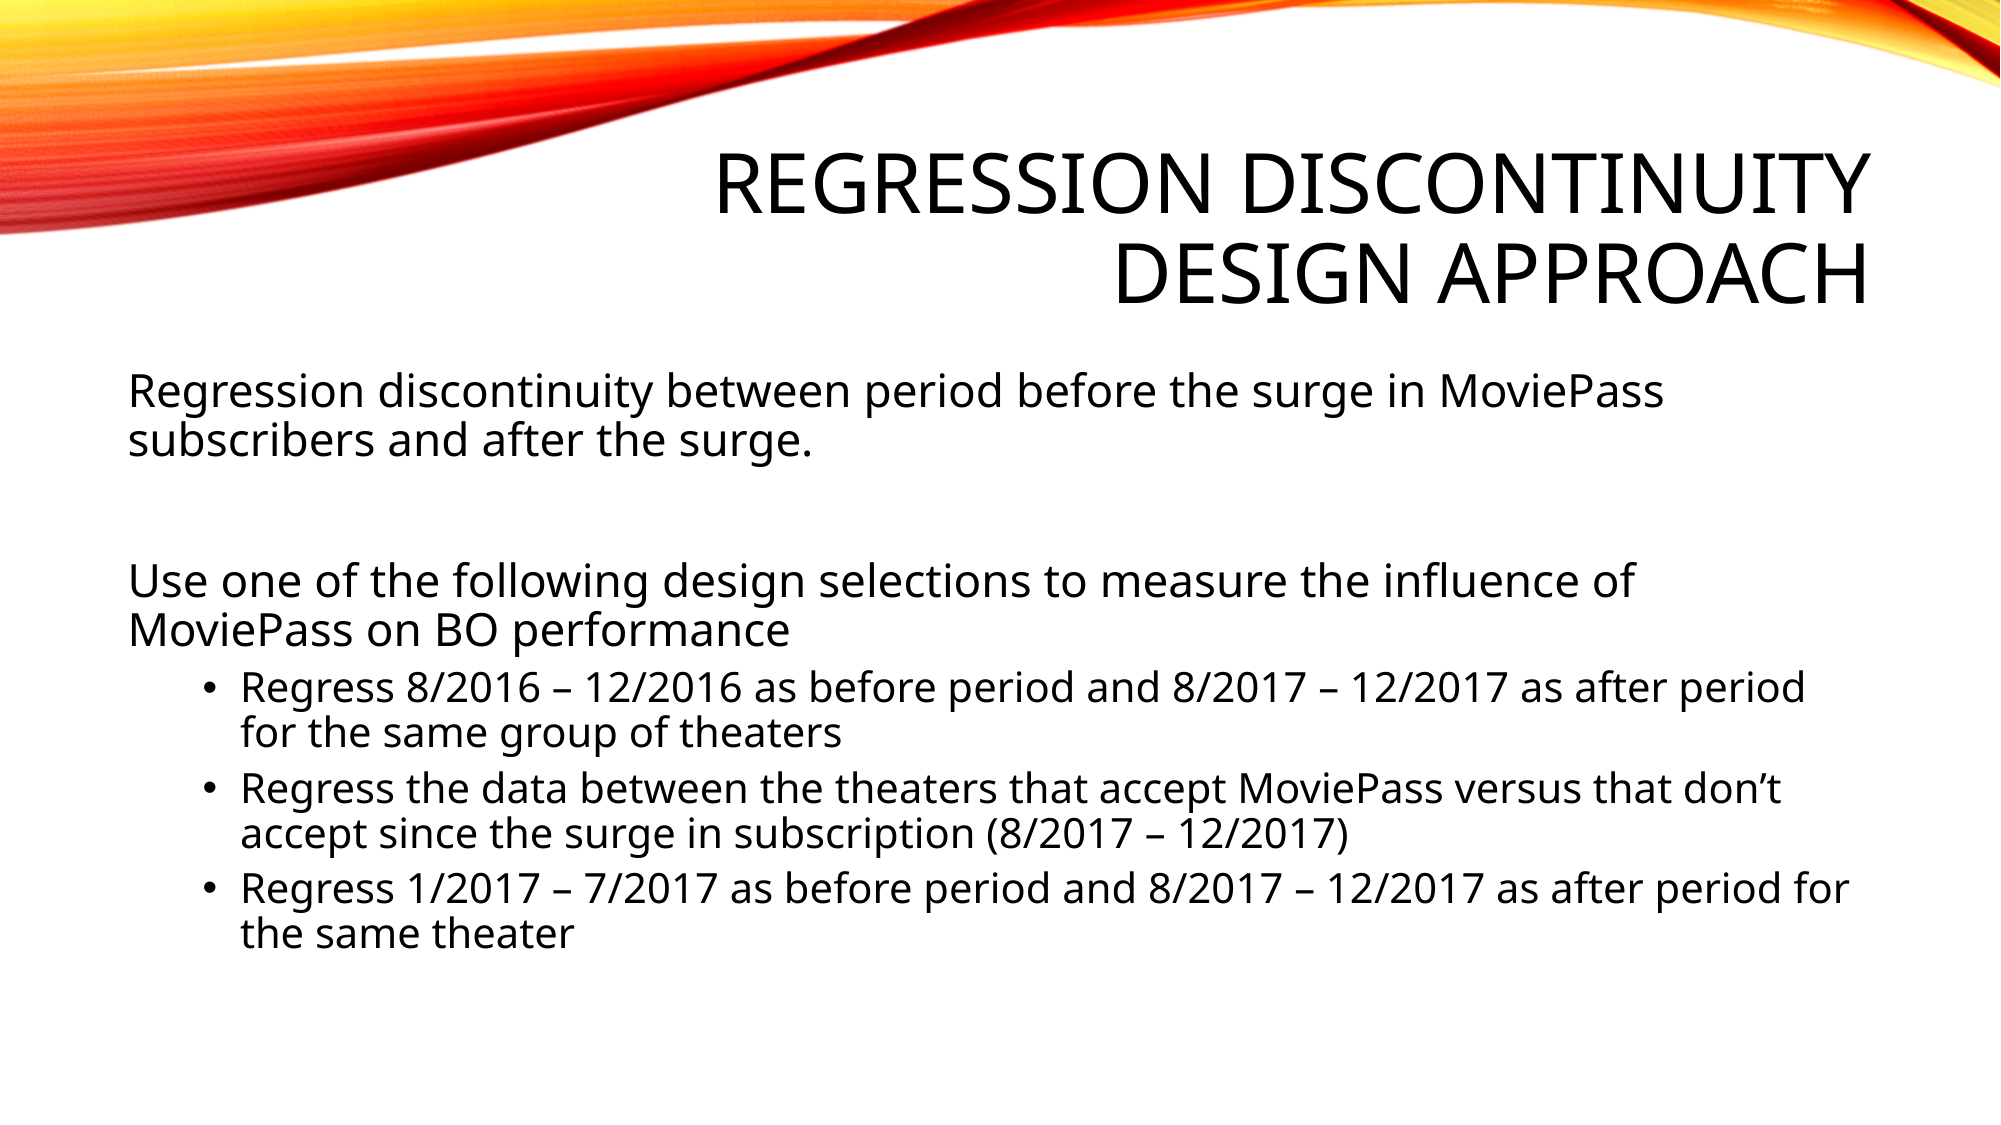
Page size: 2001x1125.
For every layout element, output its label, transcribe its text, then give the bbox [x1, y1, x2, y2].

title Regression Discontinuity design Approach [474, 125, 1888, 338]
list Regression discontinuity between period before the surge in MoviePass subscribers and after the surge. Use one of the following design selections to measure the influence of MoviePass on BO performance Regress 8/2016 – 12/2016 as before period and 8/2017 – 12/2017 as after period for the same group of theaters Regress the data between the theaters that accept MoviePass versus that don’t accept since the surge in subscription (8/2017 – 12/2017) Regress 1/2017 – 7/2017 as before period and 8/2017 – 12/2017 as after period for the same theater [112, 360, 1888, 1021]
picture [0, 0, 2000, 237]
